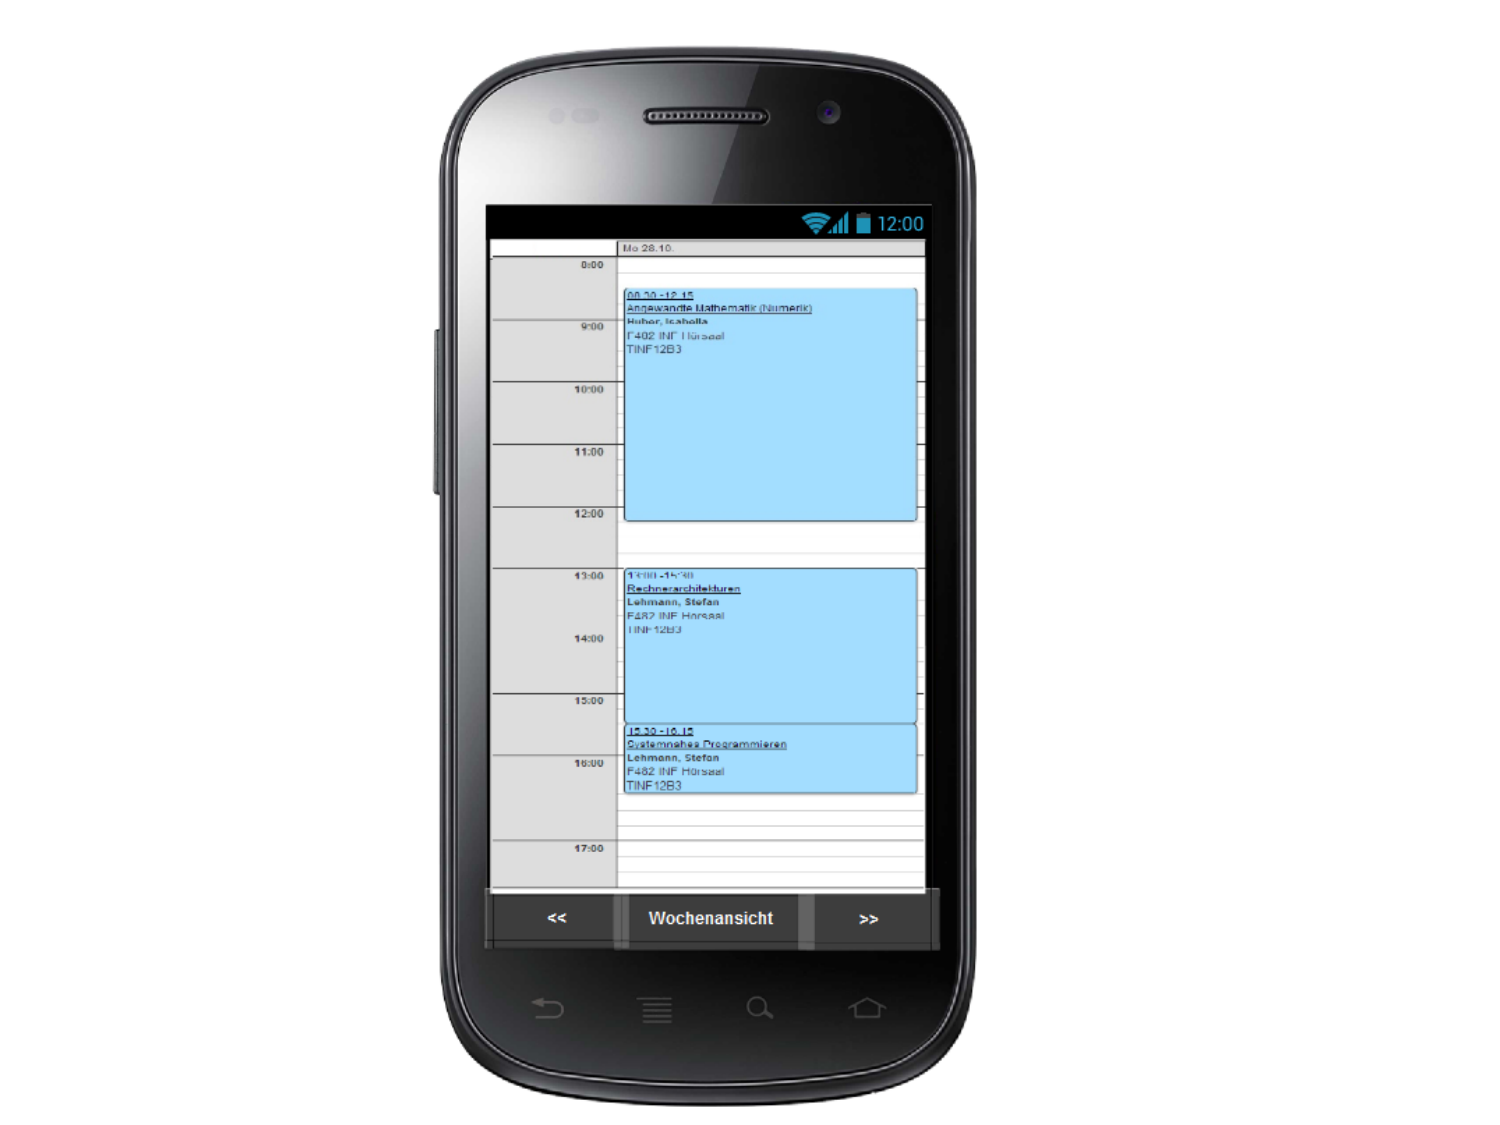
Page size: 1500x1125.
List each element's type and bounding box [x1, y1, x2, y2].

picture [418, 26, 1006, 1125]
